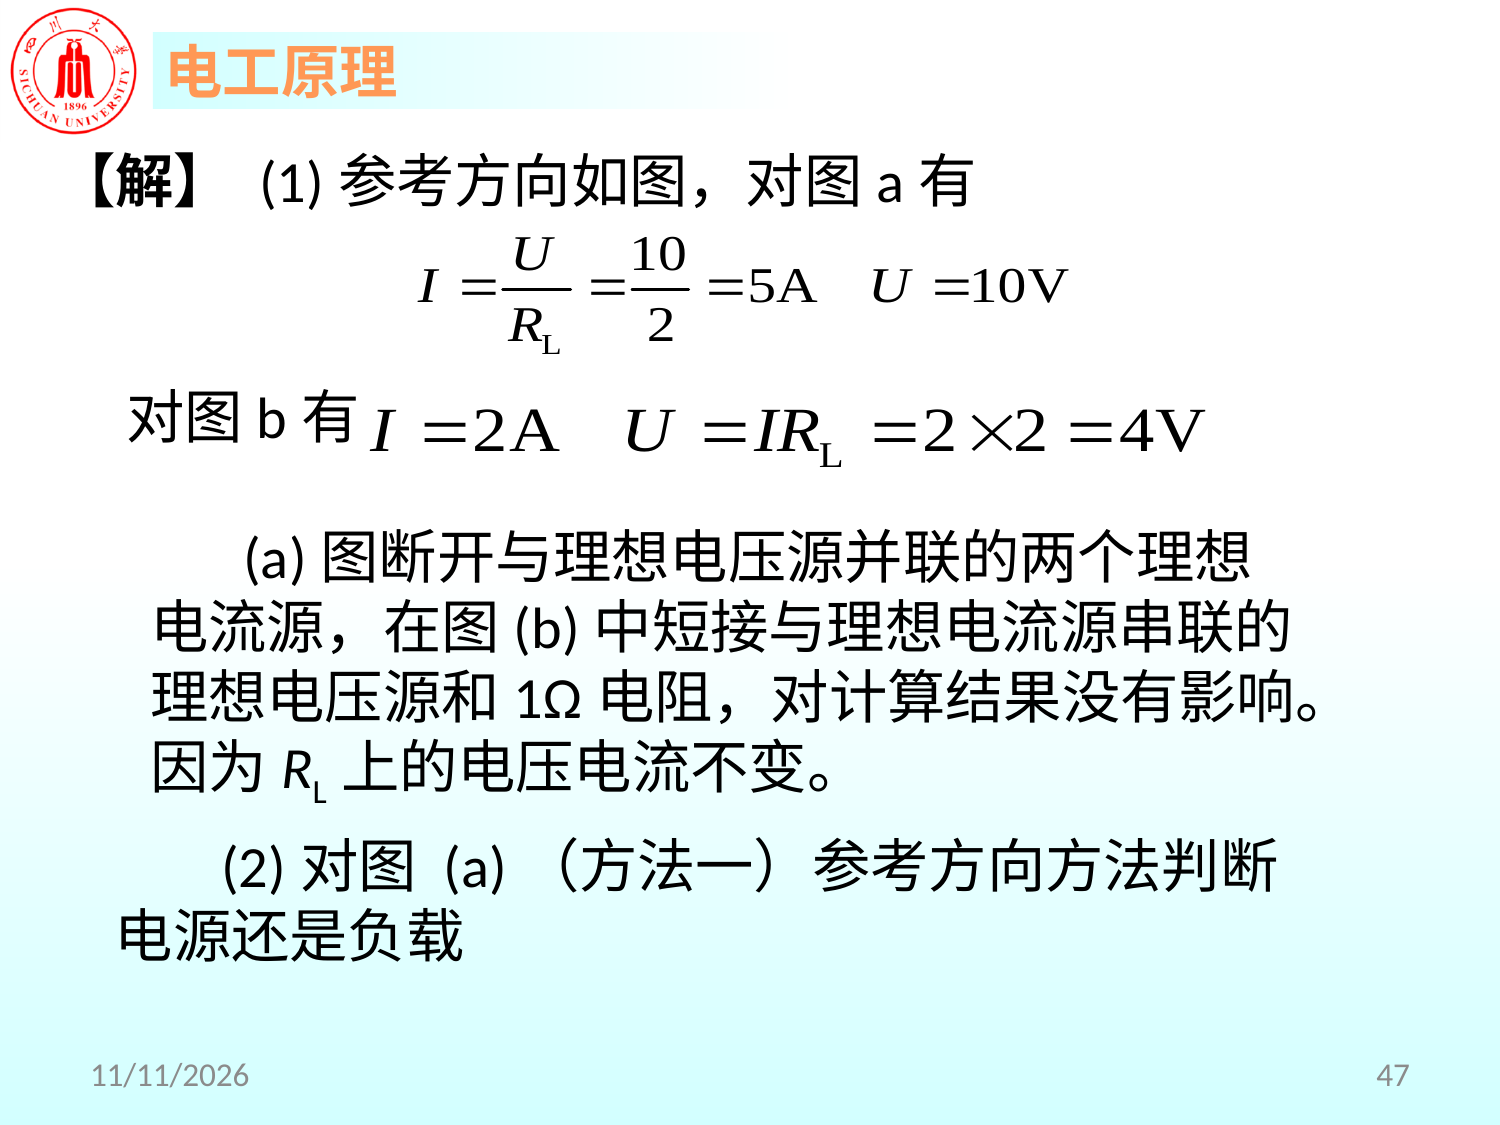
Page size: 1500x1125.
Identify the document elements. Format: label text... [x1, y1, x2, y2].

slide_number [75, 1042, 425, 1103]
text_box (2)对图 (a)（方法一）参考方向方法判断电源还是负载 [100, 822, 1329, 977]
text_box (a)图断开与理想电压源并联的两个理想电流源，在图(b)中短接与理想电流源串联的理想电压源和1Ω电阻，对计算结果没有影响。因为RL上的电压电流不变。 [135, 513, 1311, 818]
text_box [123, 372, 1223, 484]
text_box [64, 136, 1081, 365]
picture [0, 1, 150, 142]
slide_number 47 [1074, 1042, 1425, 1103]
